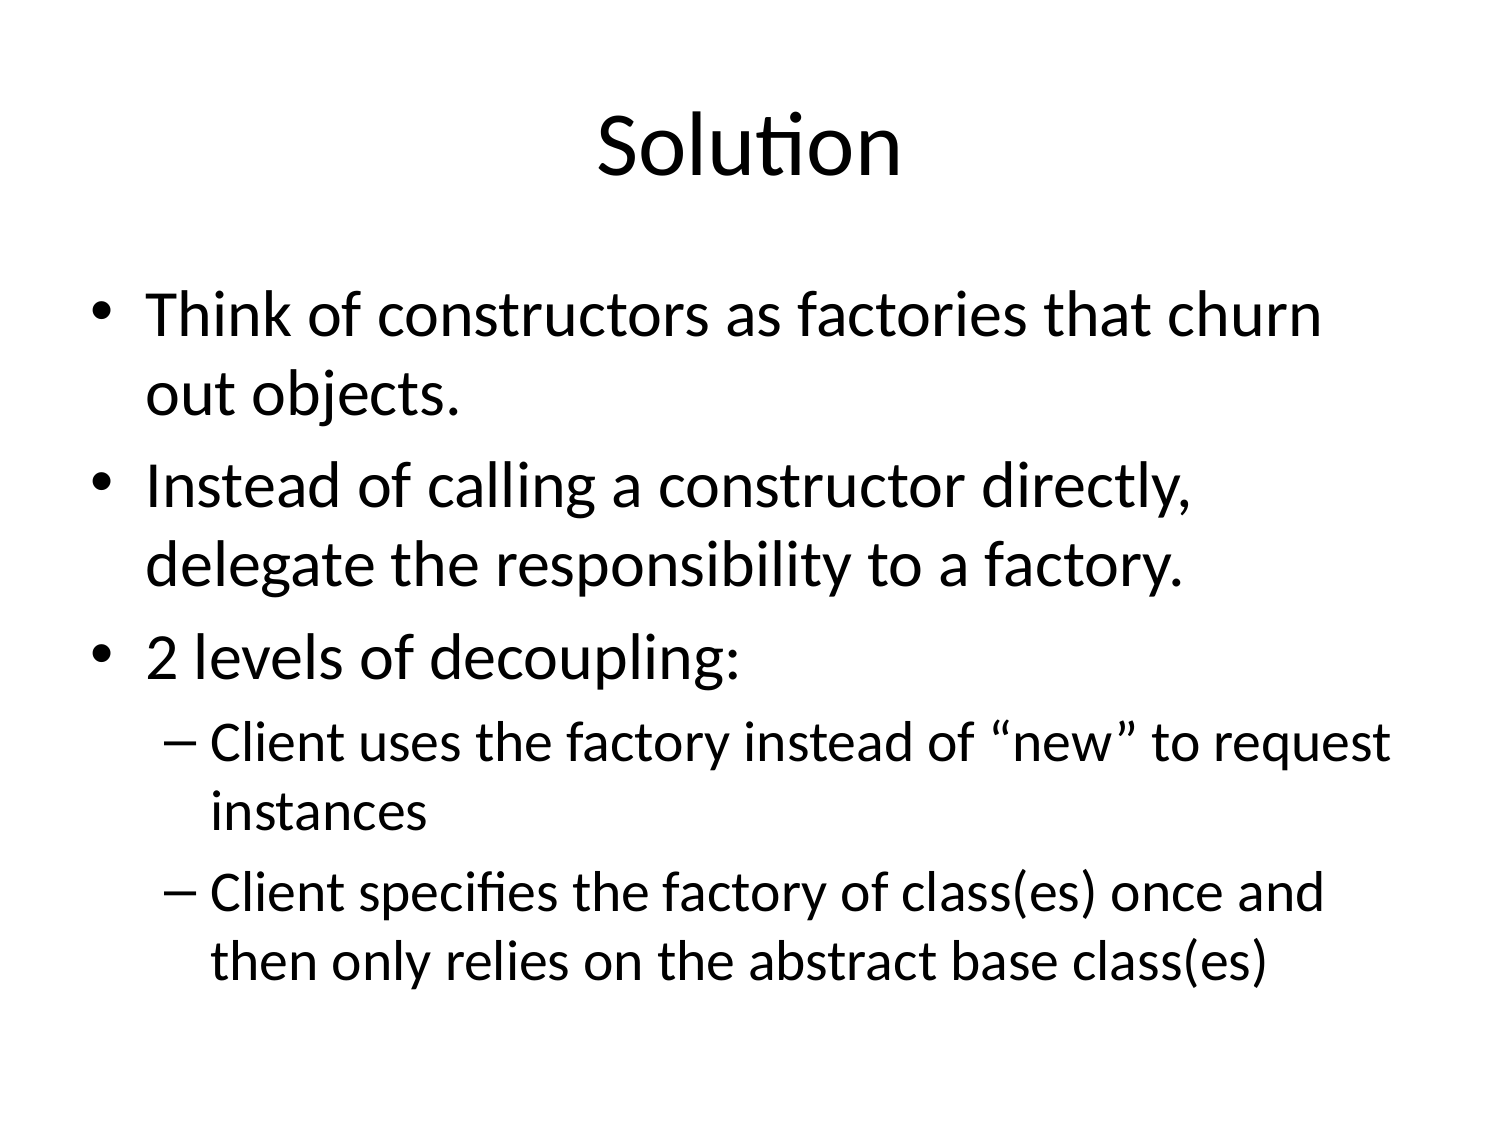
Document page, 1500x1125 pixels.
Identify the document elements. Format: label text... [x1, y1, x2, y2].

list Think of constructors as factories that churn out objects. Instead of calling a constructor directly, delegate the responsibility to a factory. 2 levels of decoupling: Client uses the factory instead of “new” to request instances Client specifies the factory of class(es) once and then only relies on the abstract base class(es) [75, 262, 1425, 1005]
title Solution [75, 45, 1425, 233]
